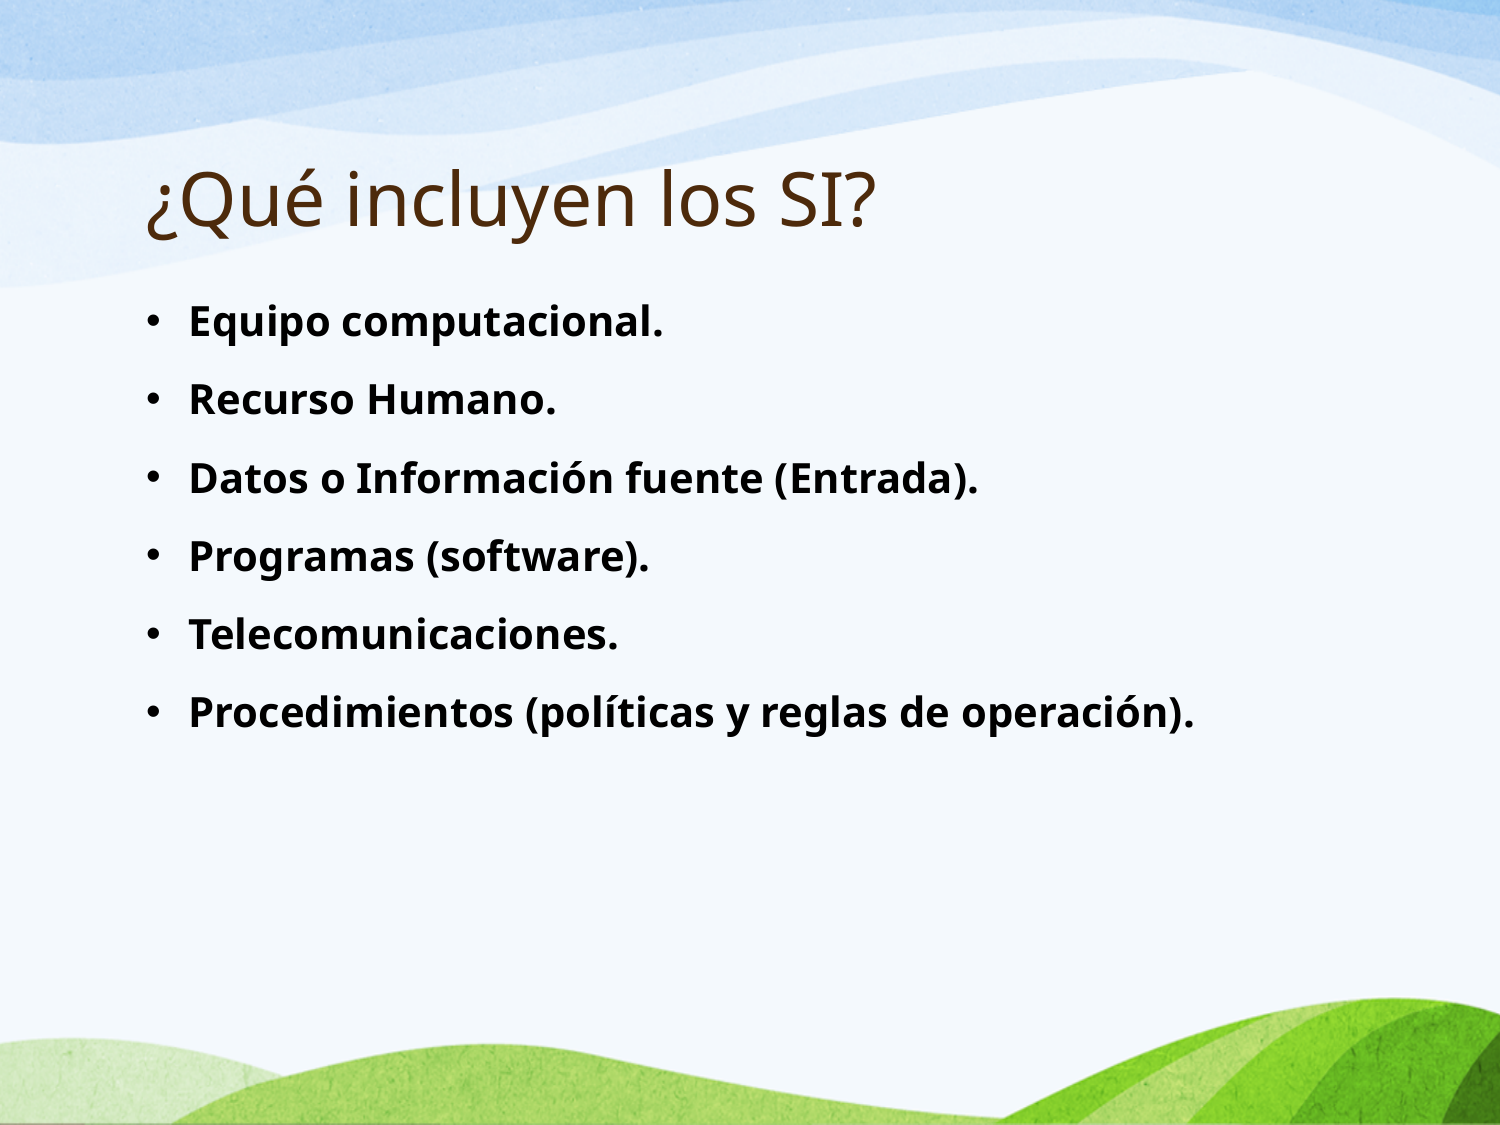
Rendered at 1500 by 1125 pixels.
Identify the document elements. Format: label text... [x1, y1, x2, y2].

list Equipo computacional. Recurso Humano. Datos o Información fuente (Entrada). Programas (software). Telecomunicaciones. Procedimientos (políticas y reglas de operación). [131, 287, 1369, 982]
title ¿Qué incluyen los SI? [131, 50, 1369, 250]
picture [0, 0, 1500, 1125]
